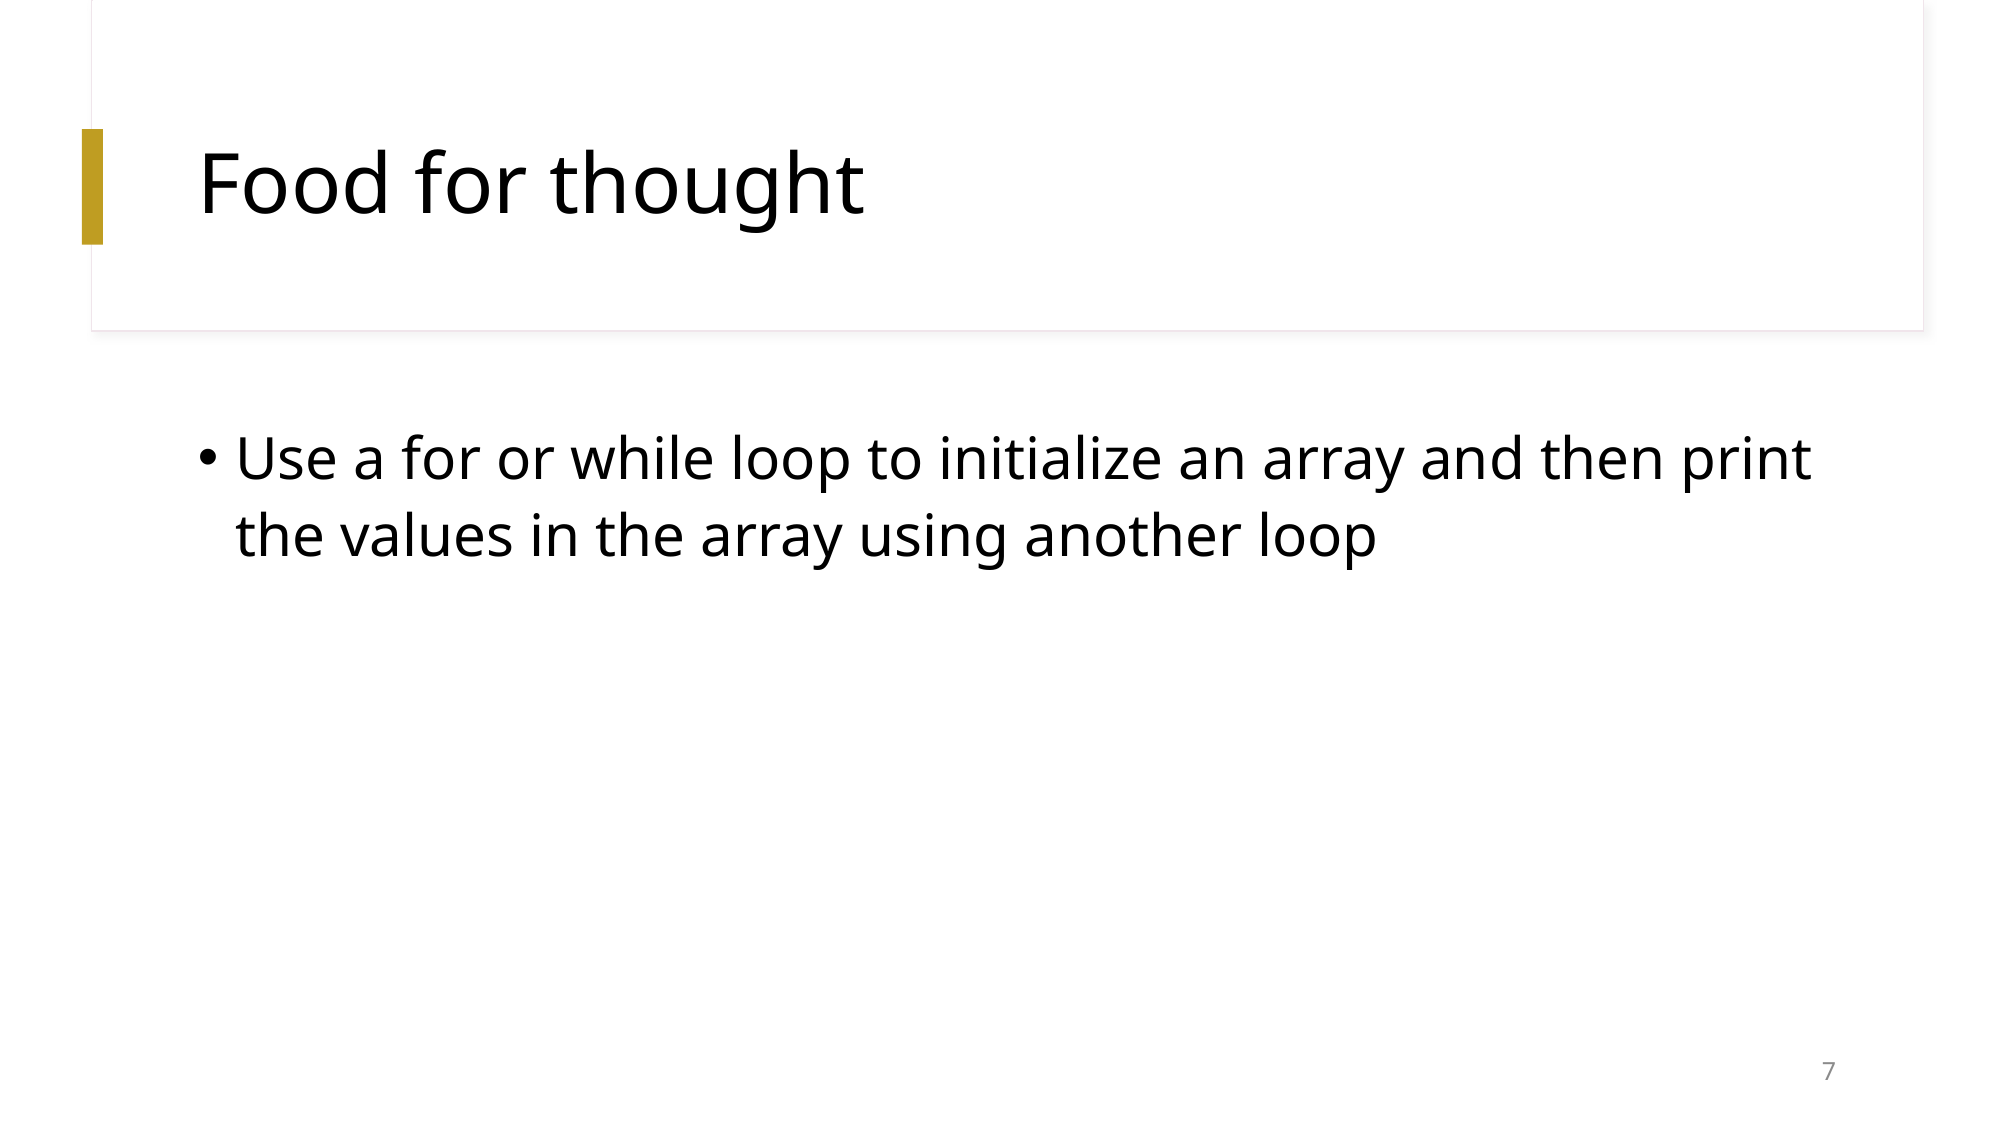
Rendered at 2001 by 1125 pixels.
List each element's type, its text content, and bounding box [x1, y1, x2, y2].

list Use a for or while loop to initialize an array and then print the values in the array using another loop [183, 406, 1851, 1013]
slide_number 7 [1401, 1042, 1851, 1103]
title Food for thought [183, 90, 1851, 284]
